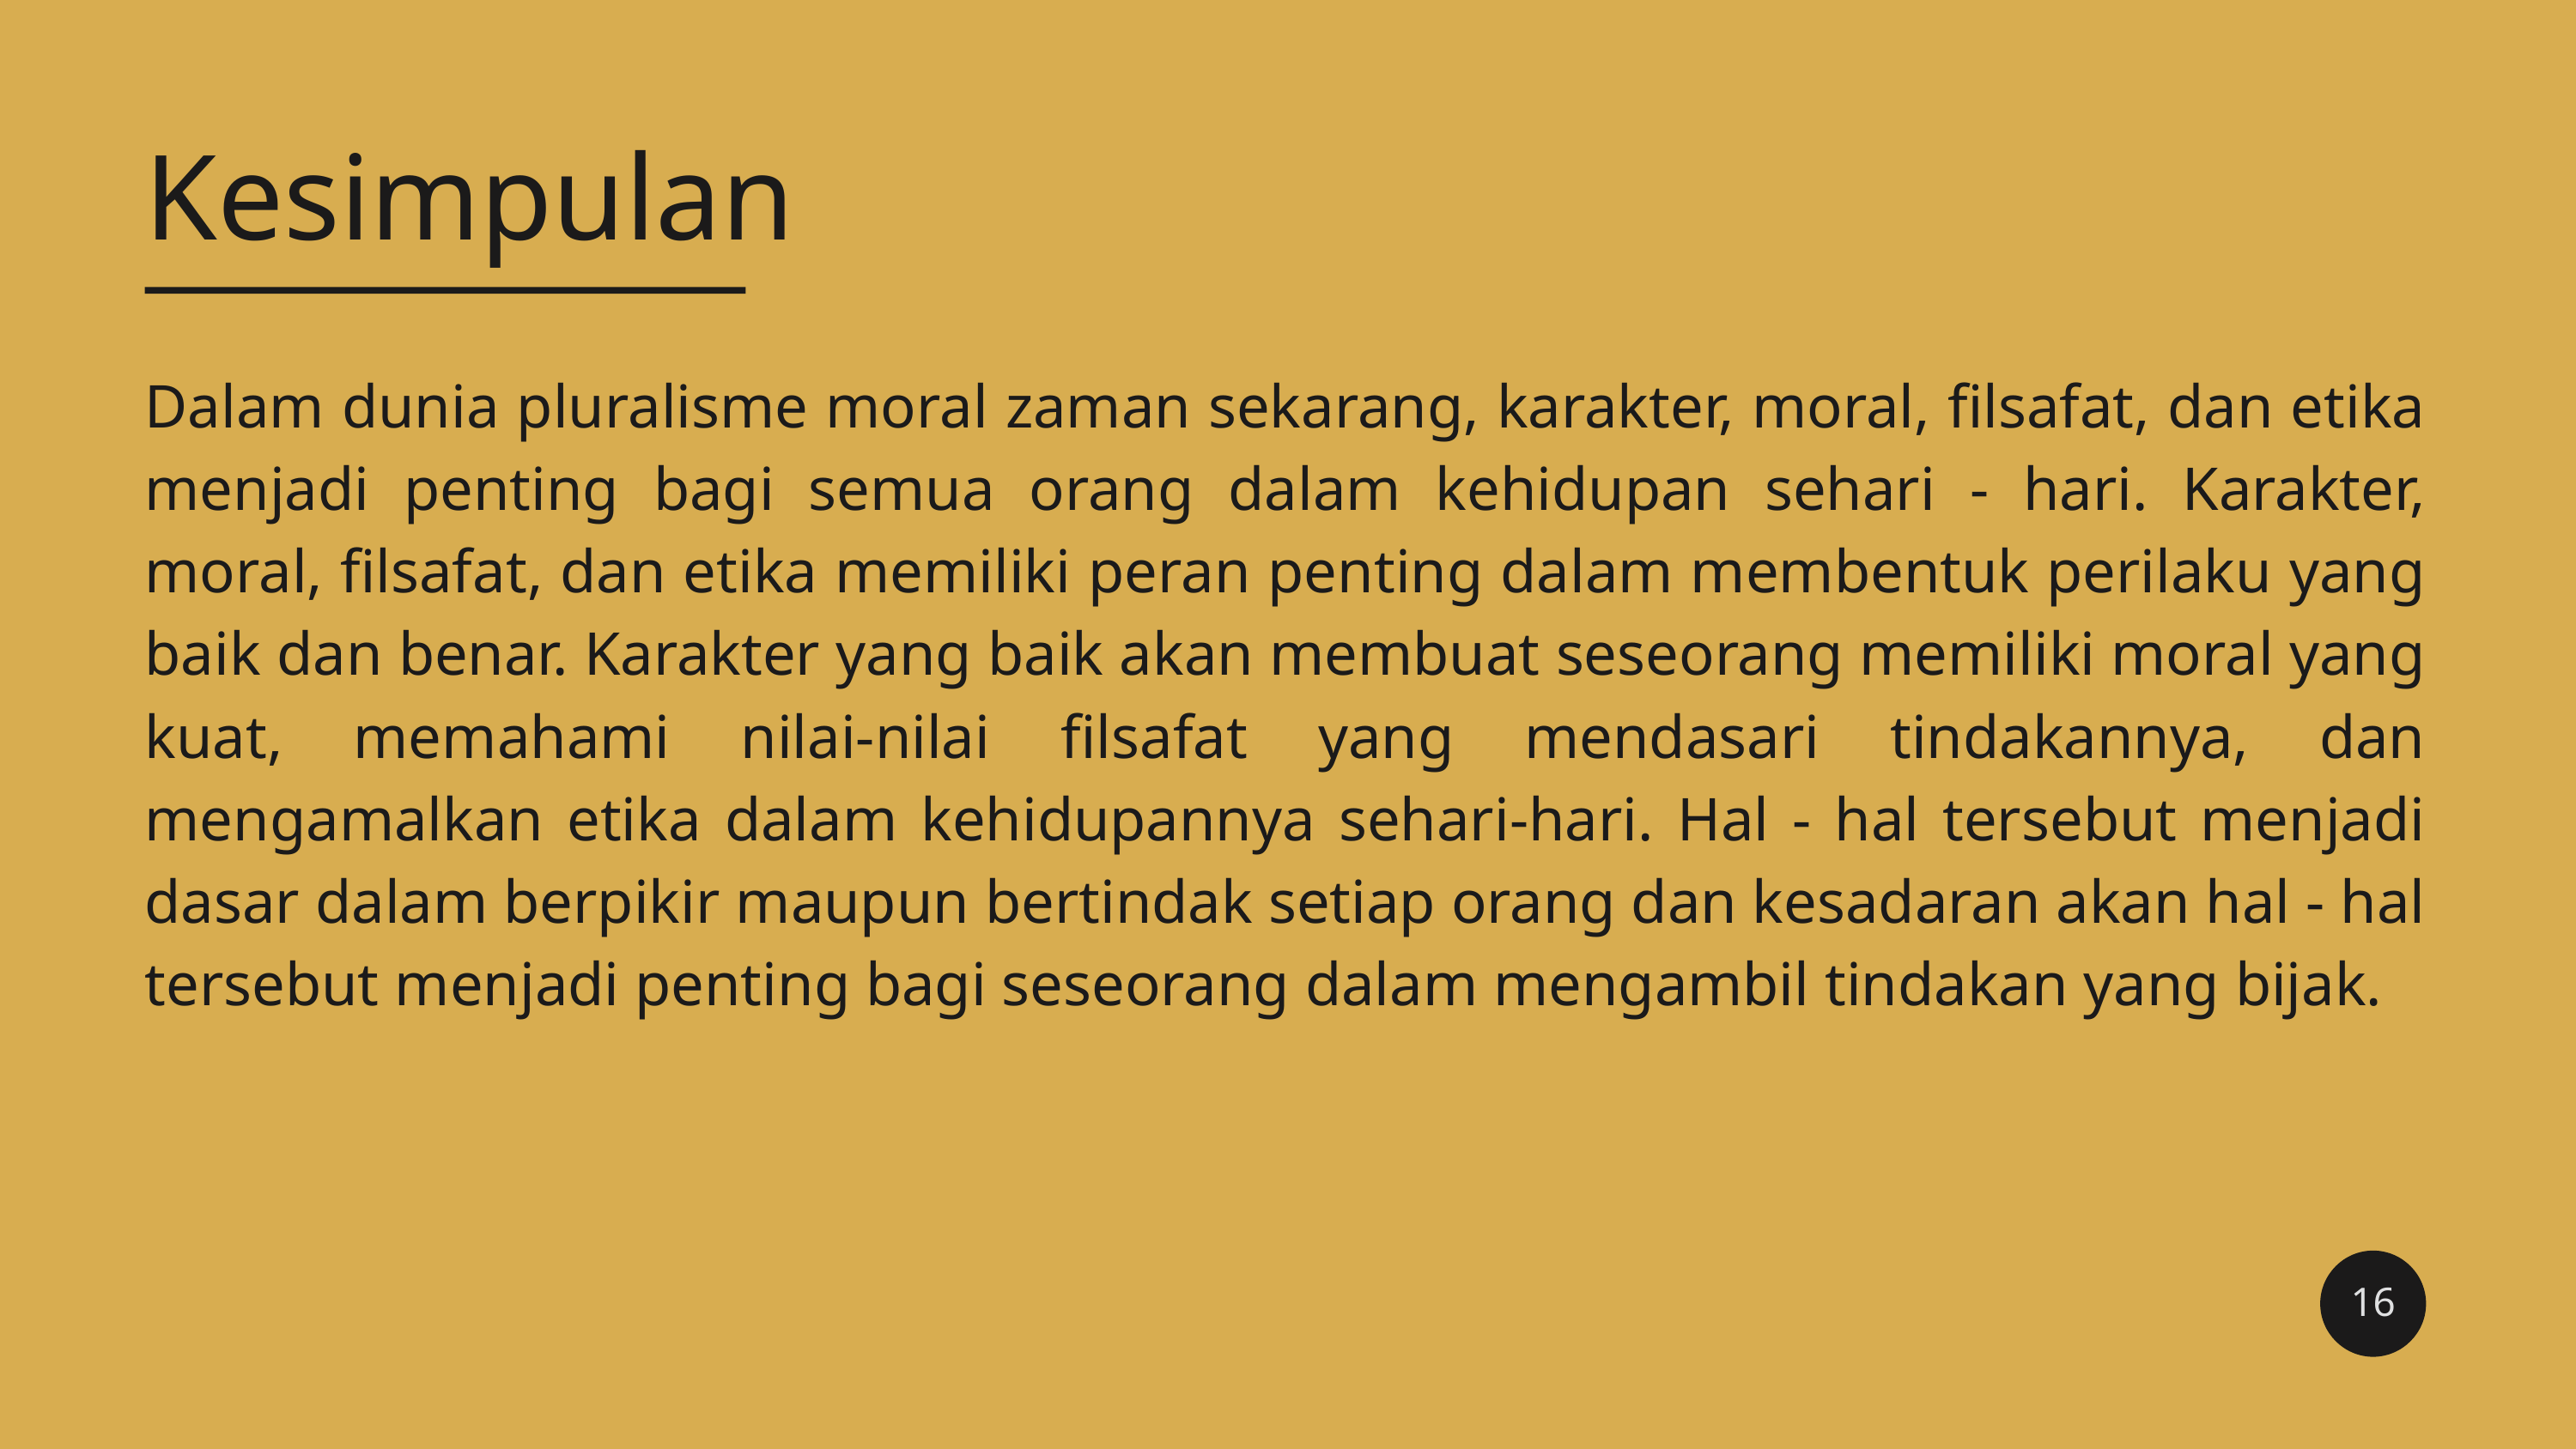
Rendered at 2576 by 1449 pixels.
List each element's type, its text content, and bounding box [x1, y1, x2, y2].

text_box Kesimpulan [144, 146, 973, 264]
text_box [2319, 1250, 2427, 1357]
text_box Dalam dunia pluralisme moral zaman sekarang, karakter, moral, filsafat, dan etika menjadi penting bagi semua orang dalam kehidupan sehari - hari. Karakter, moral, filsafat, dan etika memiliki peran penting dalam membentuk perilaku yang baik dan benar. Karakter yang baik akan membuat seseorang memiliki moral yang kuat, memahami nilai-nilai filsafat yang mendasari tindakannya, dan mengamalkan etika dalam kehidupannya sehari-hari. Hal - hal tersebut menjadi dasar dalam berpikir maupun bertindak setiap orang dan kesadaran akan hal - hal tersebut menjadi penting bagi seseorang dalam mengambil tindakan yang bijak. [144, 356, 2427, 1018]
